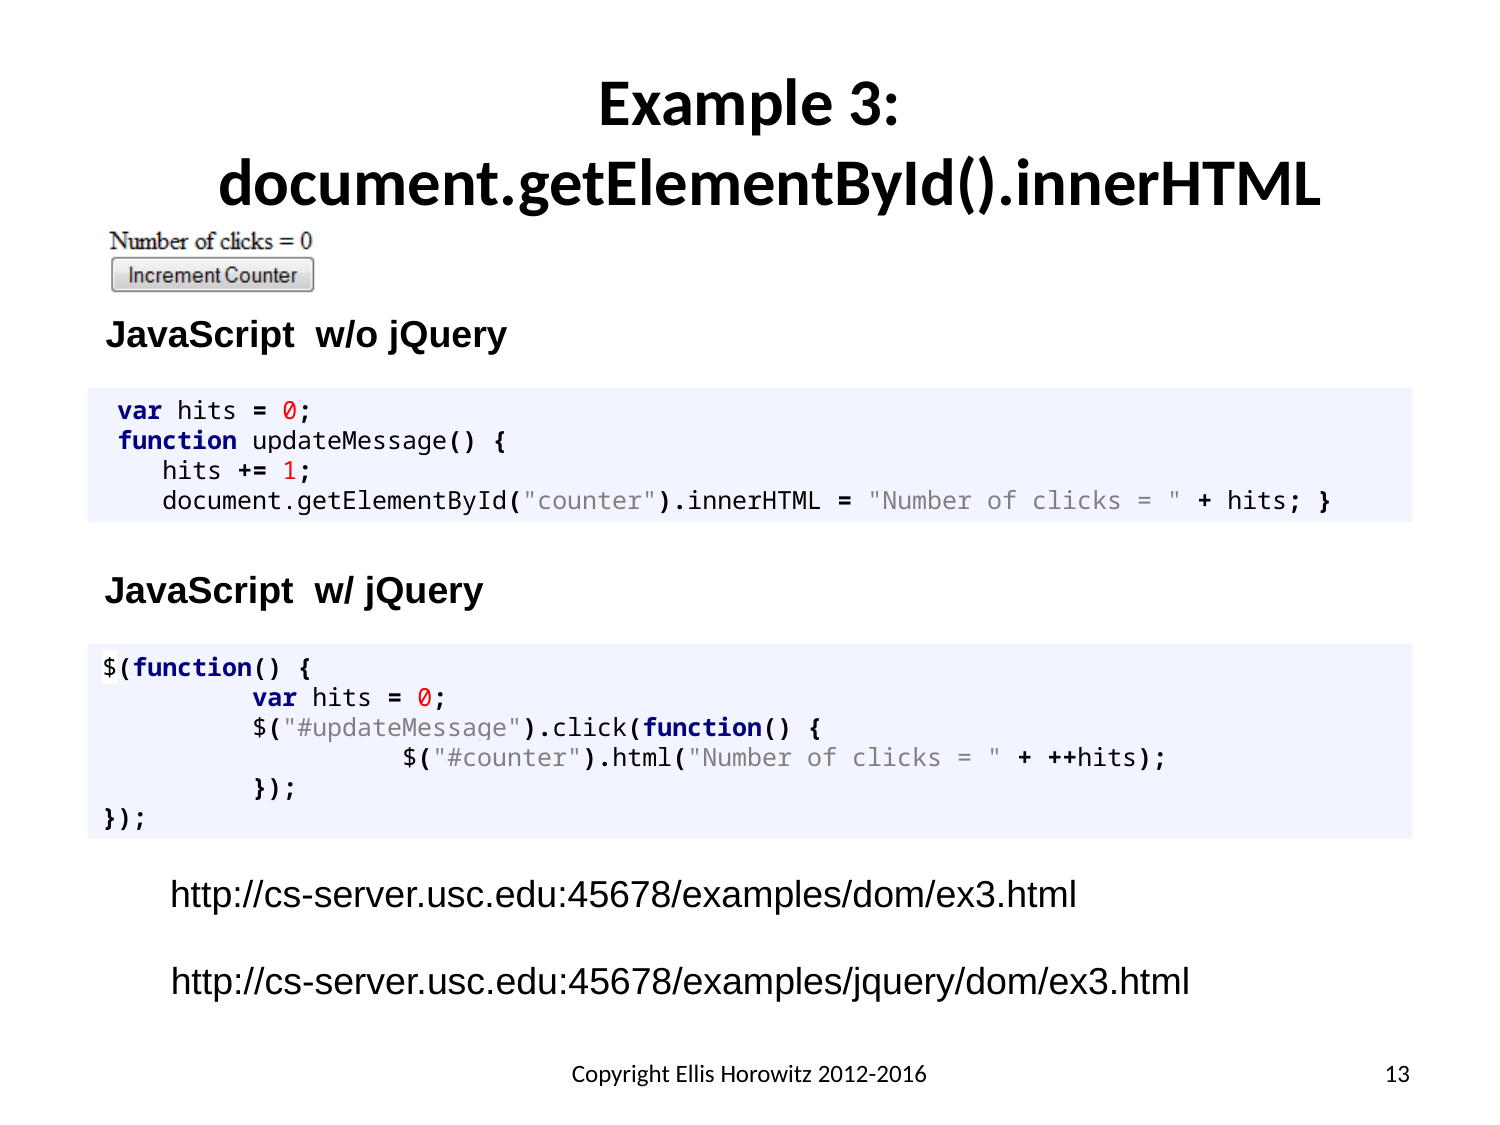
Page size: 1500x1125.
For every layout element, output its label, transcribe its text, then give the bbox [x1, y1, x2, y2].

footer Copyright Ellis Horowitz 2012-2016 [512, 1042, 988, 1103]
text_box JavaScript w/ jQuery [89, 558, 499, 619]
text_box JavaScript w/o jQuery [90, 302, 523, 363]
picture [99, 224, 327, 305]
text_box var hits = 0; function updateMessage() { hits += 1; document.getElementById("counter").innerHTML = "Number of clicks = " + hits; } [87, 387, 1413, 522]
title Example 3: document.getElementById().innerHTML [75, 45, 1425, 233]
text_box http://cs-server.usc.edu:45678/examples/dom/ex3.html [155, 862, 1093, 923]
text_box $(function() { var hits = 0; $("#updateMessage").click(function() { $("#counter").html("Number of clicks = " + ++hits); }); }); [87, 644, 1413, 839]
text_box http://cs-server.usc.edu:45678/examples/jquery/dom/ex3.html [156, 949, 1206, 1010]
slide_number 13 [1074, 1042, 1425, 1103]
